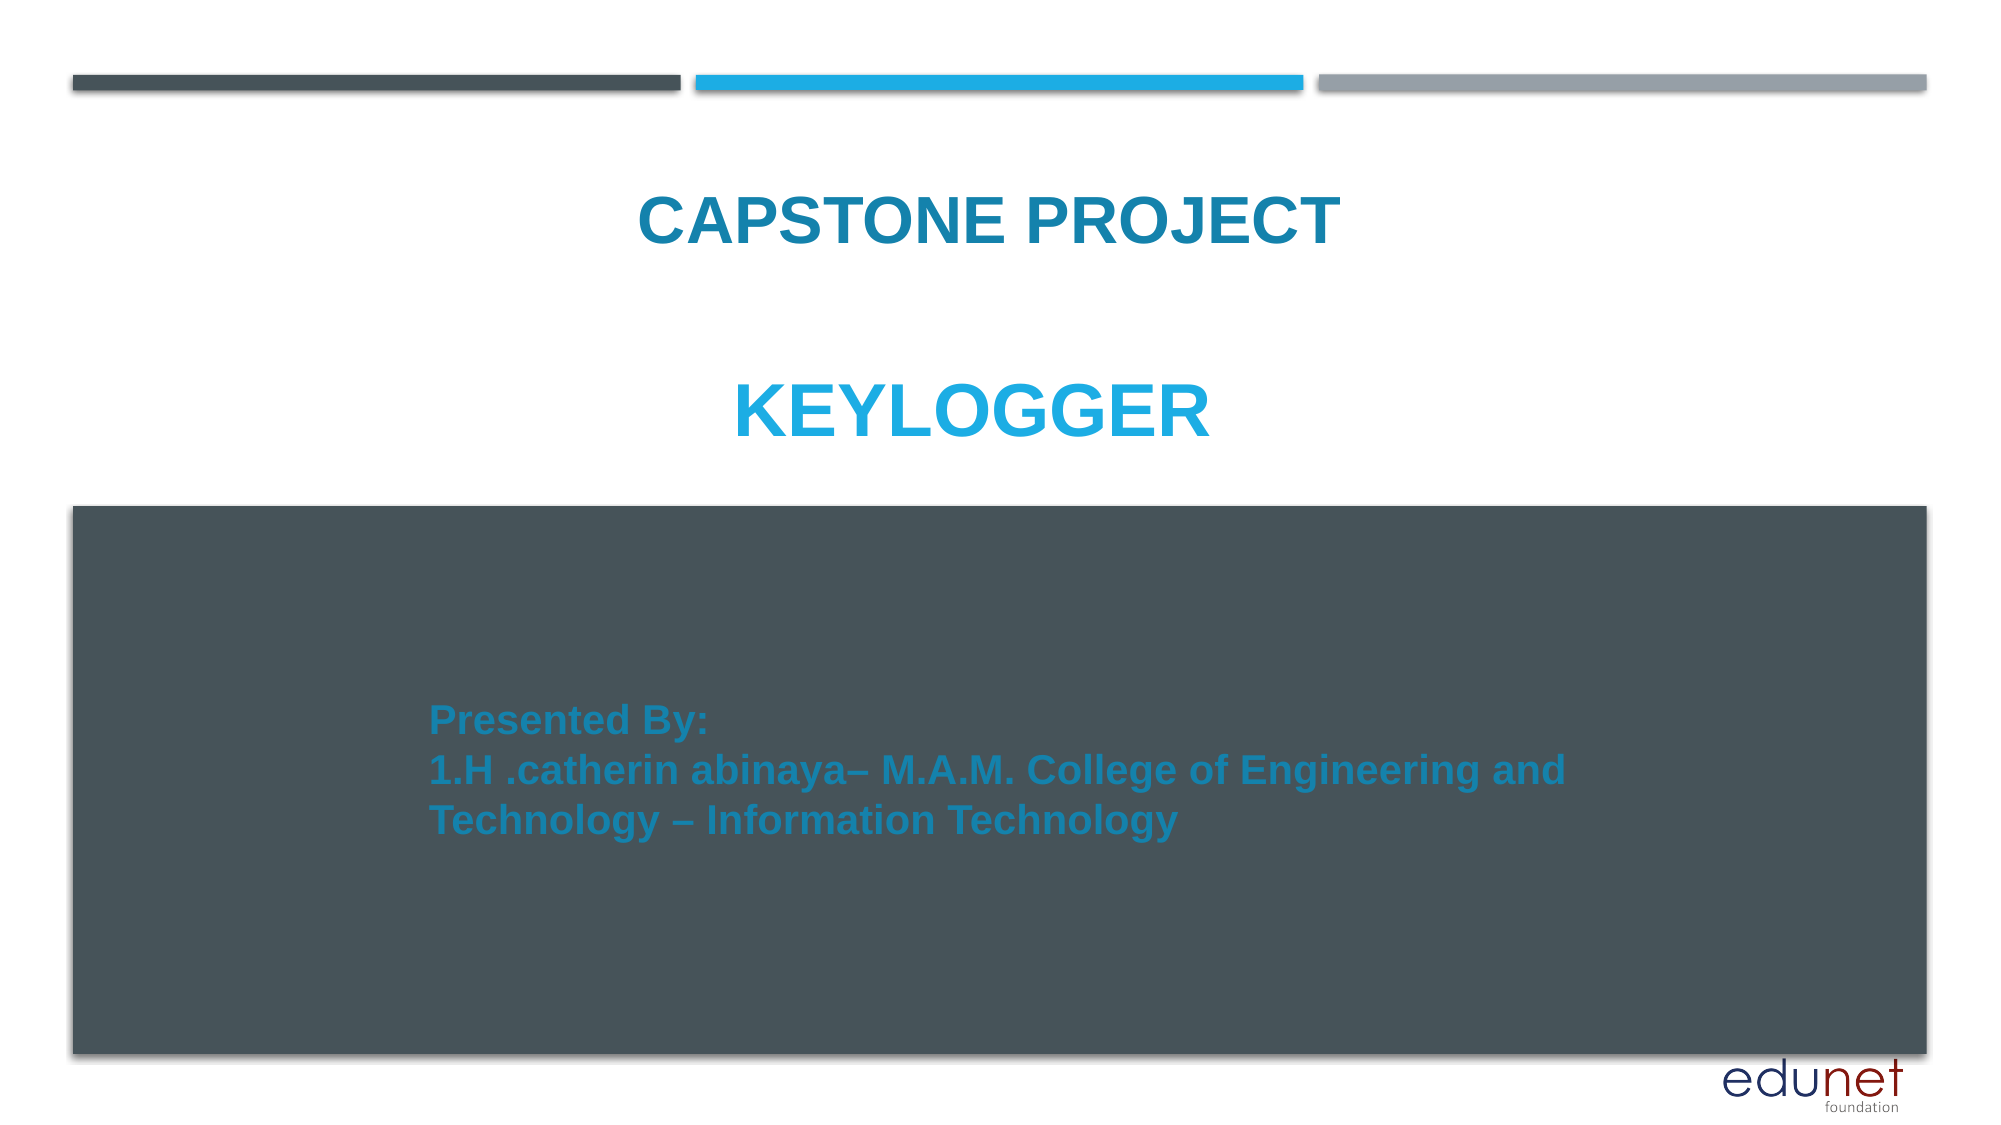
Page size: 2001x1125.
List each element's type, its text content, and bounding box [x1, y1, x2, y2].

picture [1719, 1056, 1905, 1116]
text_box Presented By: 1.H .catherin abinaya– M.A.M. College of Engineering and Technology – Information Technology [413, 685, 1723, 851]
text_box CAPSTONE PROJECT [0, 169, 2000, 265]
title KEYLOGGER [222, 298, 1723, 460]
